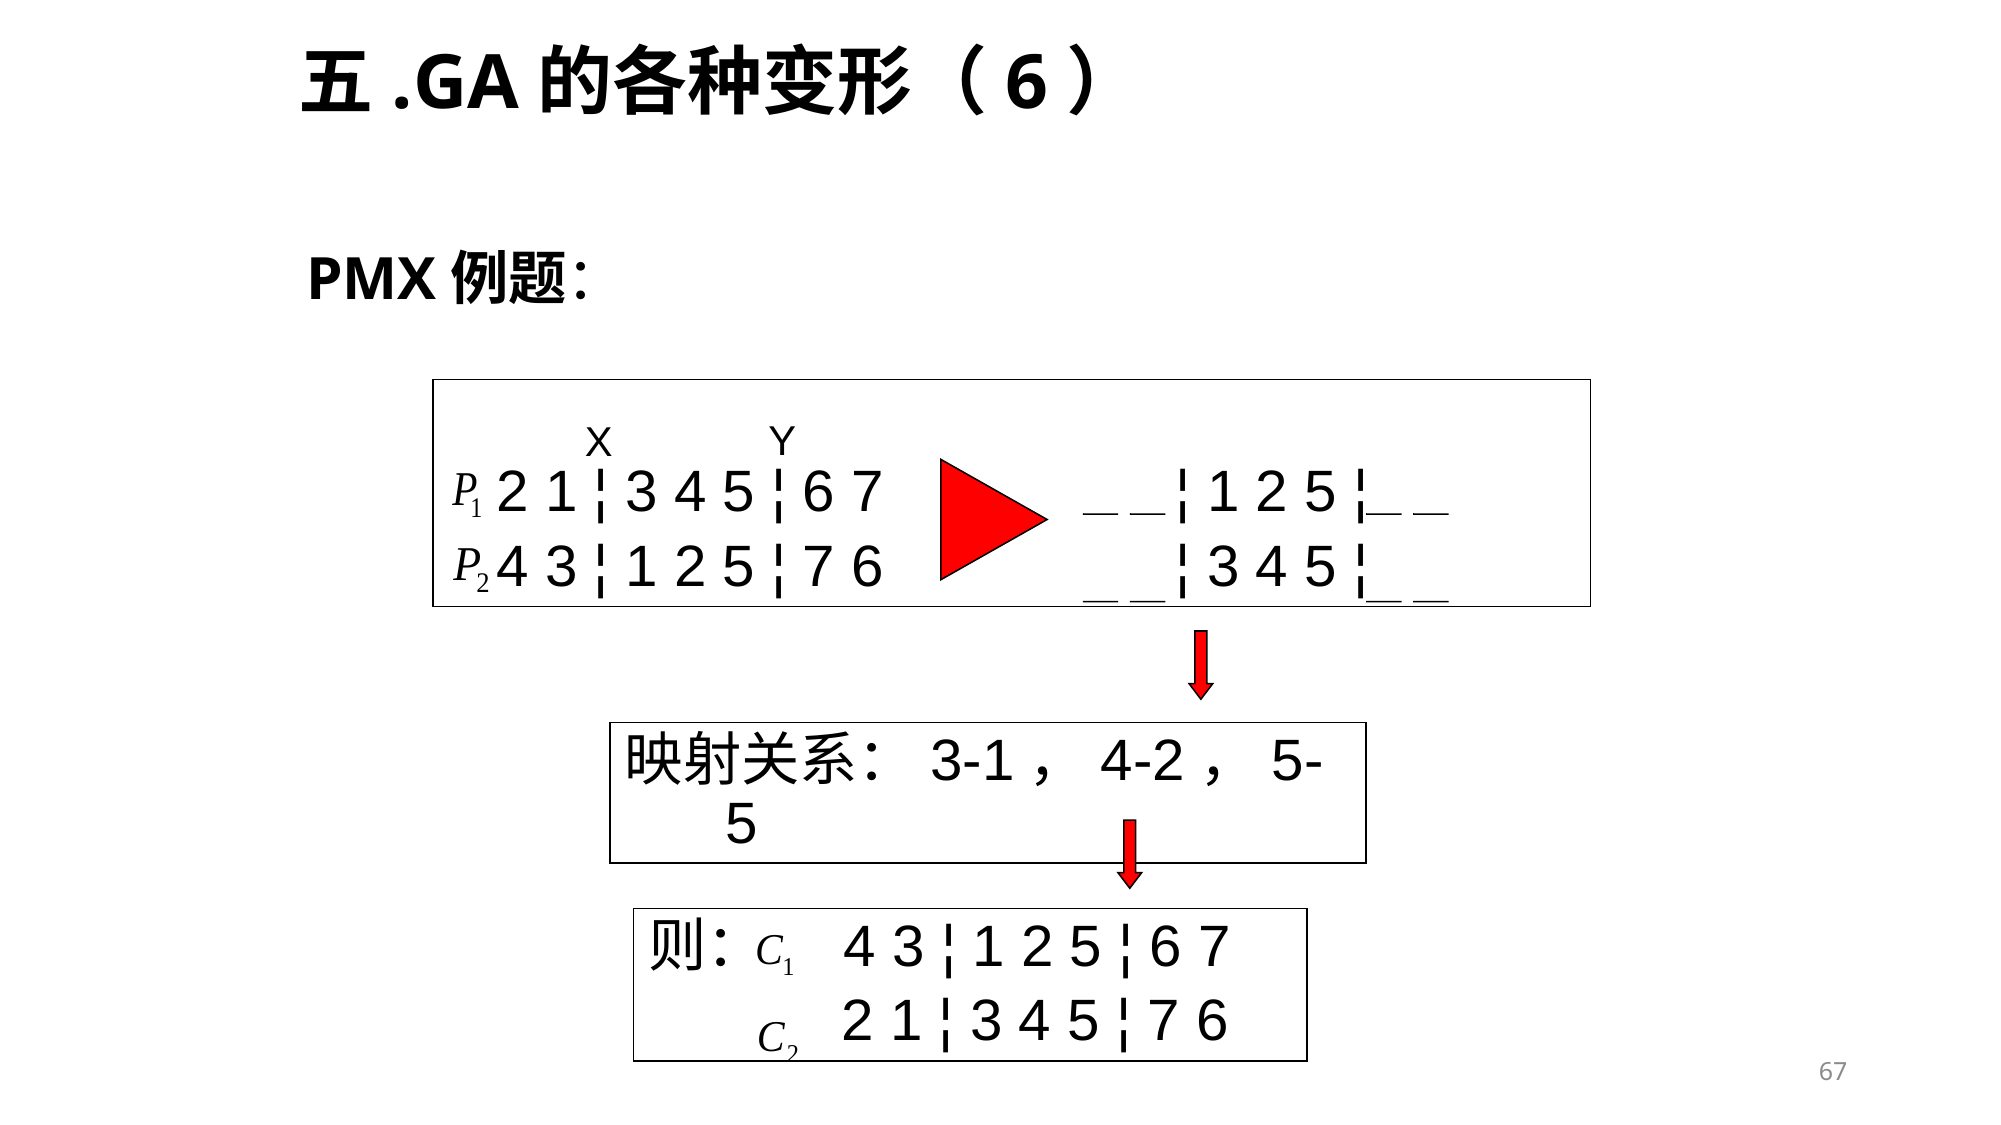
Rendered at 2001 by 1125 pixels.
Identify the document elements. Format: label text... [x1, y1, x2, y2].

title 五.GA的各种变形（6） [283, 31, 1697, 138]
slide_number 67 [1412, 1042, 1863, 1103]
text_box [433, 379, 1591, 1071]
list PMX例题： [291, 220, 1709, 1059]
